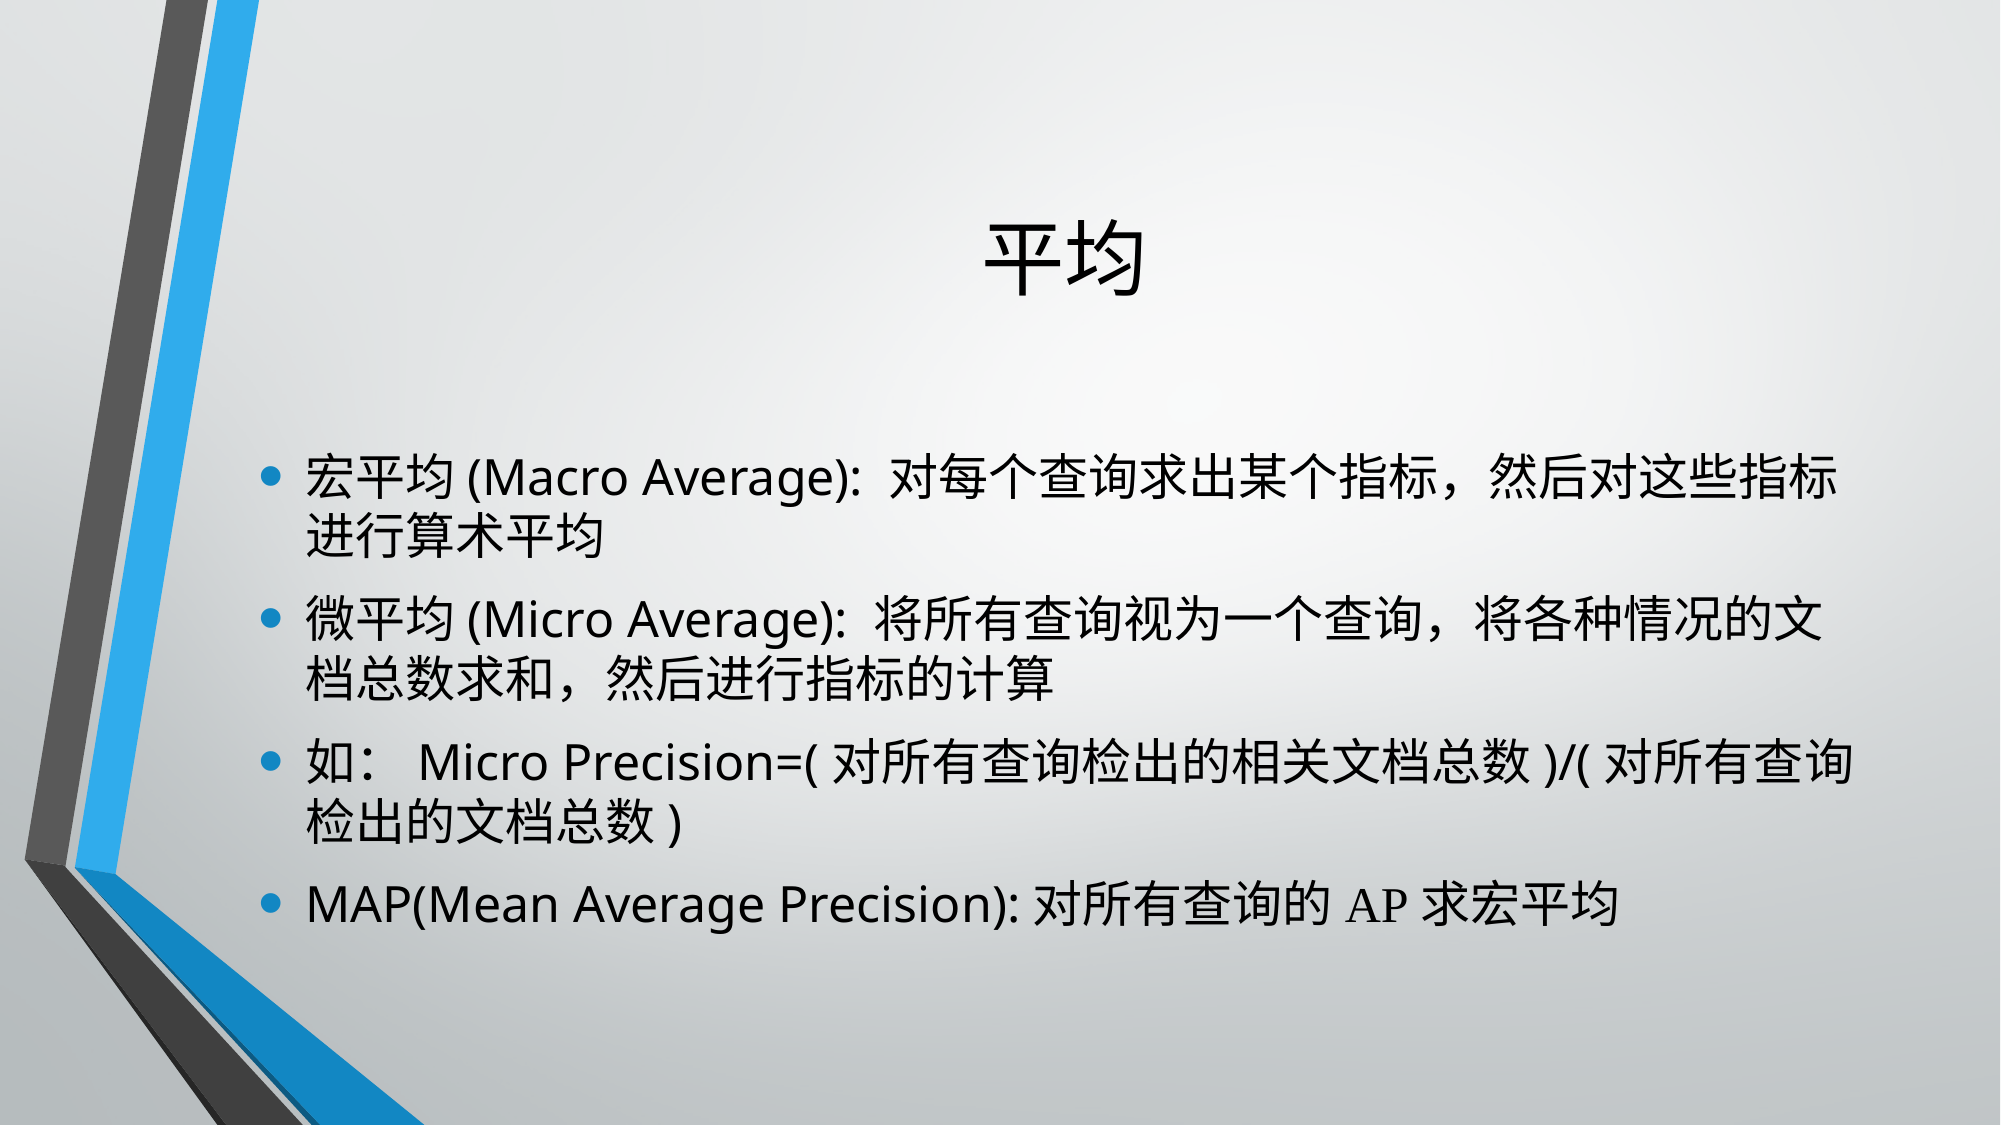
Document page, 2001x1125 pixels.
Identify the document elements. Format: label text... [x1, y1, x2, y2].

title 平均 [243, 112, 1887, 400]
list 宏平均(Macro Average): 对每个查询求出某个指标，然后对这些指标进行算术平均 微平均(Micro Average): 将所有查询视为一个查询，将各种情况的文档总数求和，然后进行指标的计算 如：Micro Precision=(对所有查询检出的相关文档总数)/(对所有查询检出的文档总数) MAP(Mean Average Precision):对所有查询的AP求宏平均 [243, 437, 1887, 950]
